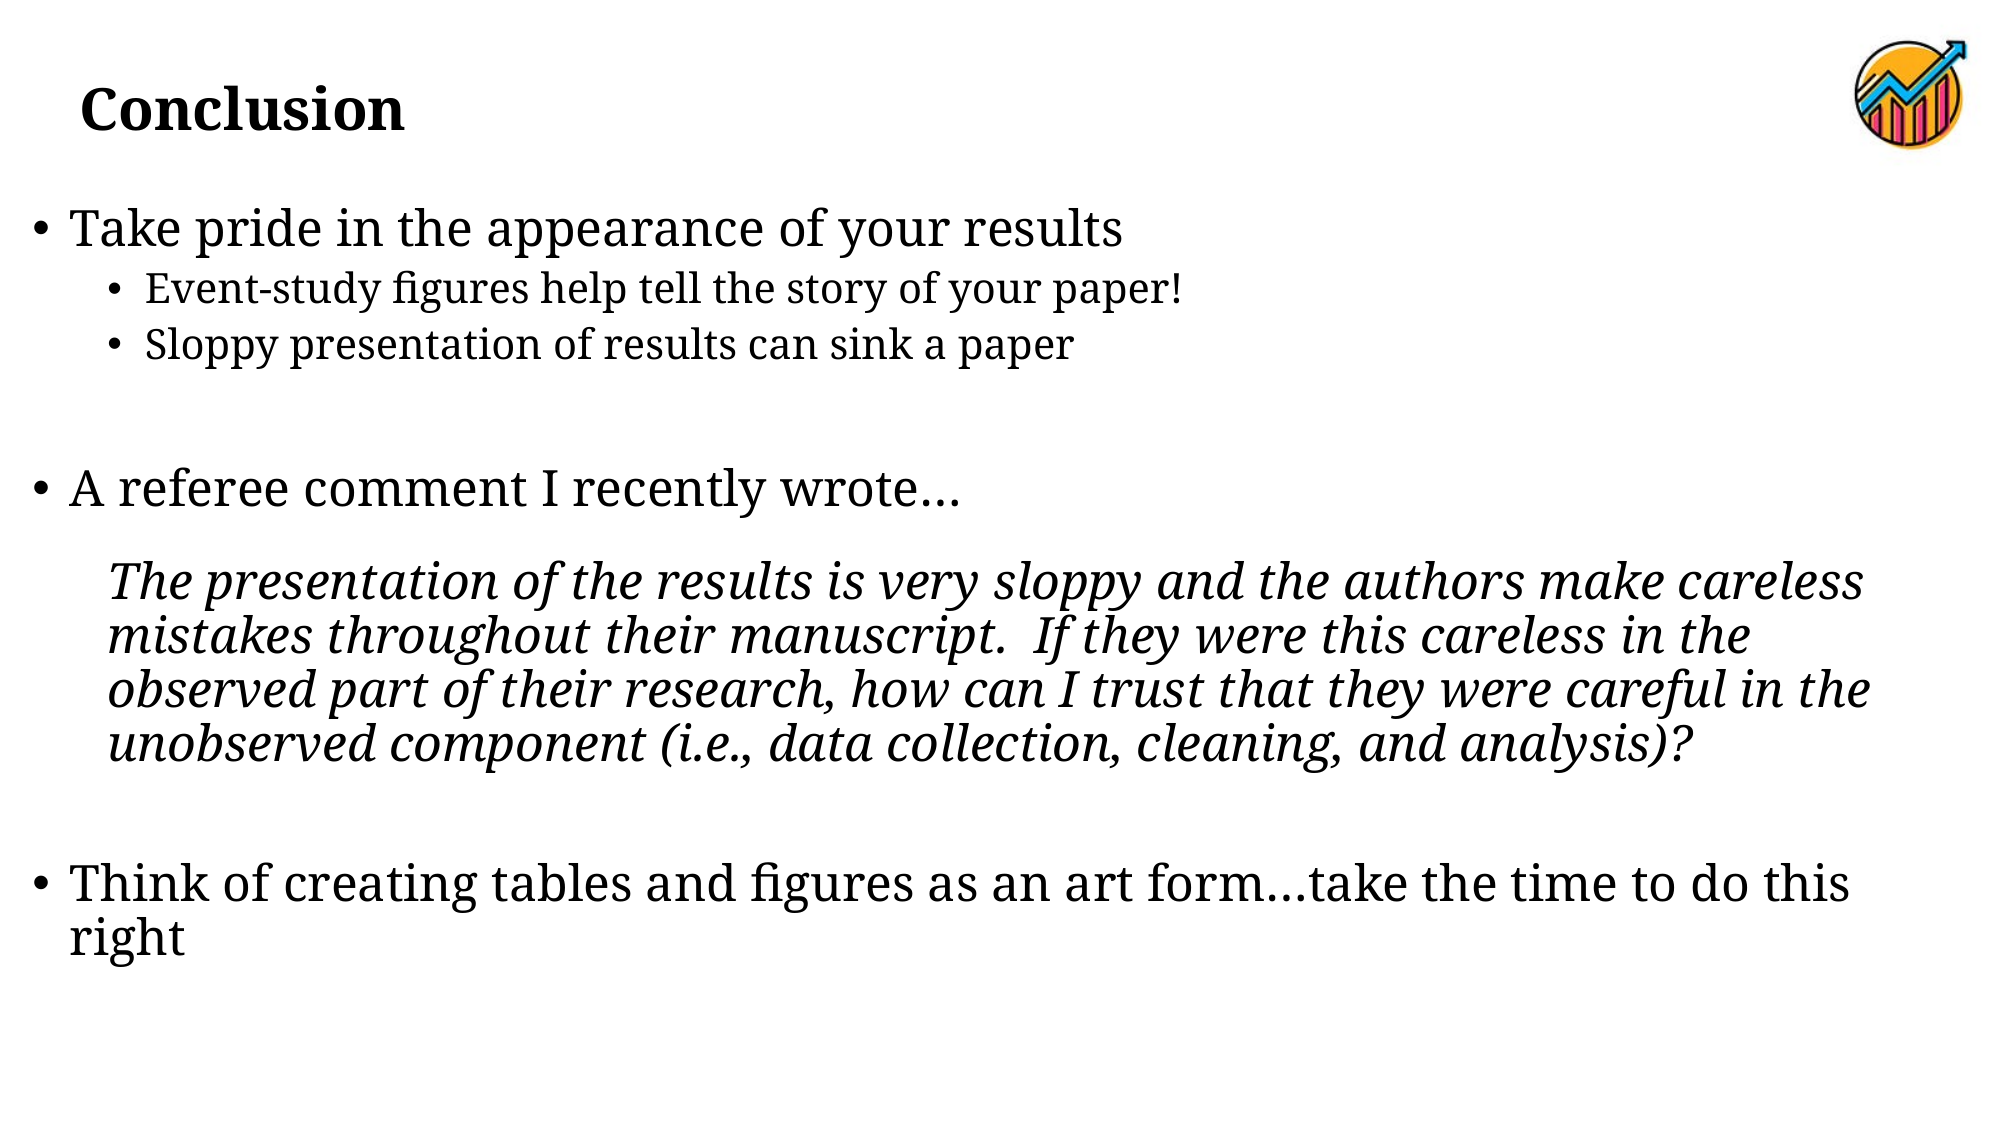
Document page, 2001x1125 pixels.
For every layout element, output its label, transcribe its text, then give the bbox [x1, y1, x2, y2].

picture [1820, 5, 2000, 185]
title Conclusion [64, 43, 1790, 180]
list Take pride in the appearance of your results Event-study figures help tell the story of your paper! Sloppy presentation of results can sink a paper A referee comment I recently wrote… The presentation of the results is very sloppy and the authors make careless mistakes throughout their manuscript. If they were this careless in the observed part of their research, how can I trust that they were careful in the unobserved component (i.e., data collection, cleaning, and analysis)? Think of creating tables and figures as an art form…take the time to do this right [17, 195, 1988, 1014]
